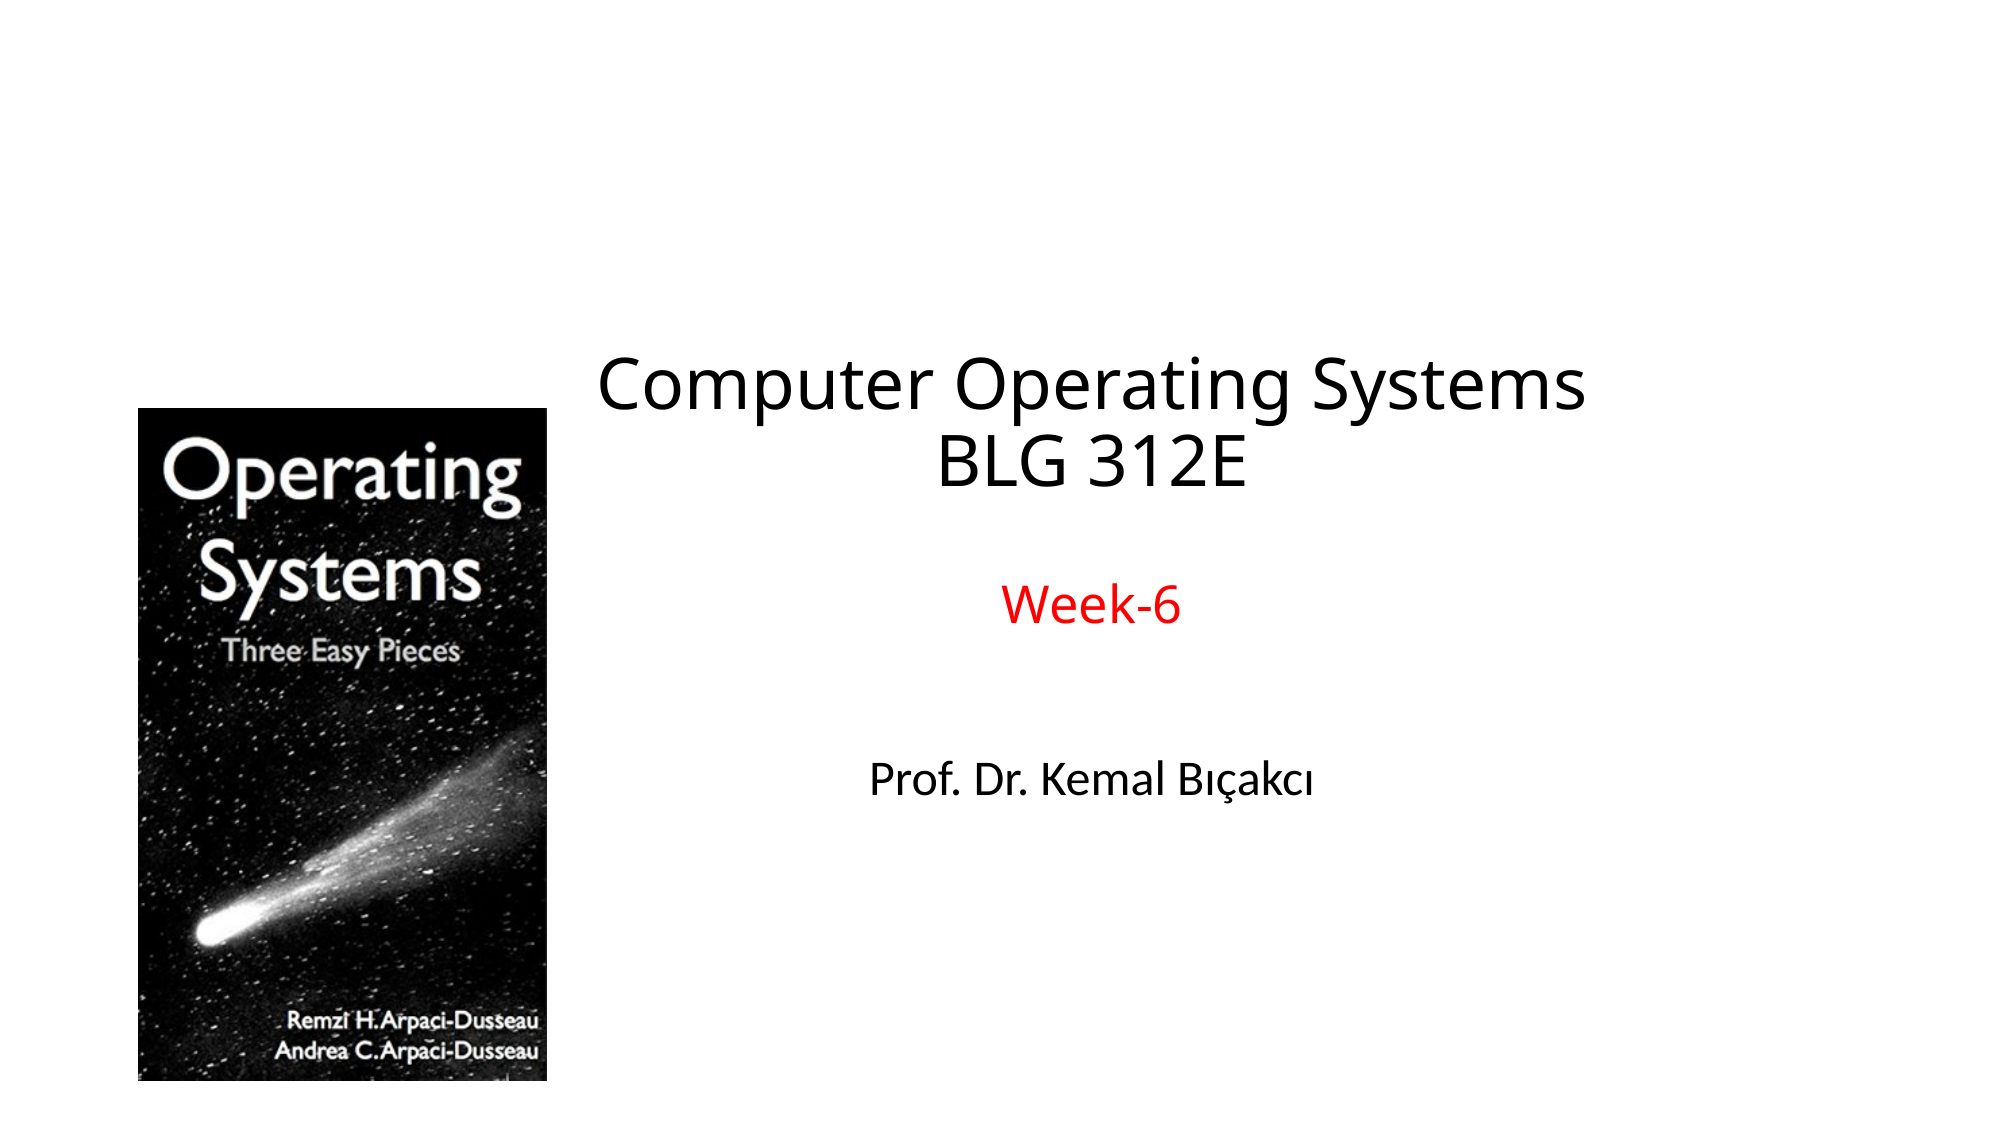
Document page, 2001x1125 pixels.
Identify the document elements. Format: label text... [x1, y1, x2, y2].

picture [138, 408, 547, 1081]
subtitle Prof. Dr. Kemal Bıçakcı [547, 744, 1843, 1017]
title Computer Operating Systems BLG 312E Week-6 [342, 336, 1843, 728]
